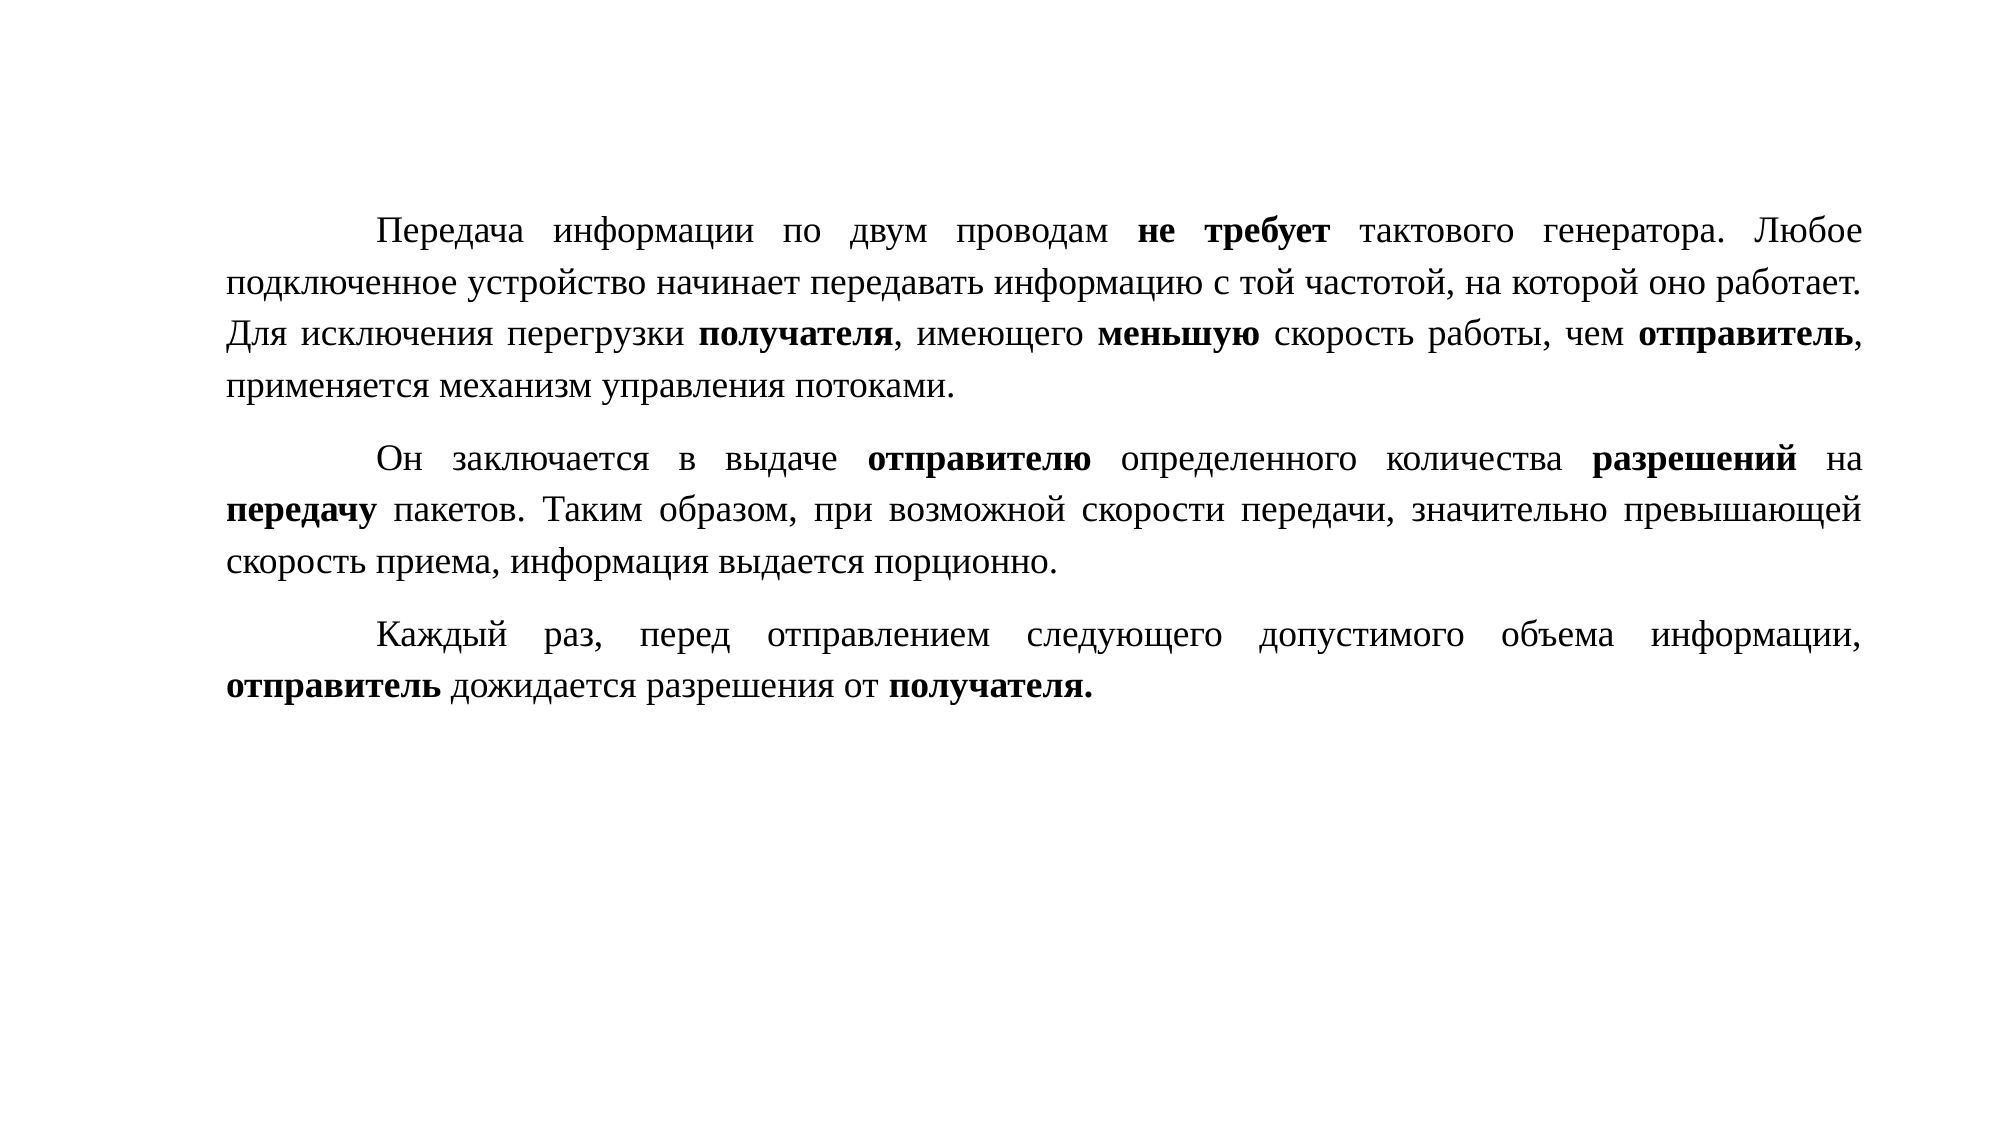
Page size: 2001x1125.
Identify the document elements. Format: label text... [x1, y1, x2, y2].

text_box Передача информации по двум проводам не требует тактового генератора. Любое подключенное устройство начинает передавать информацию с той частотой, на которой оно работает. Для исключения перегрузки получателя, имеющего меньшую скорость работы, чем отправитель, применяется механизм управления потоками. Он заключается в выдаче отправителю определенного количества разрешений на передачу пакетов. Таким образом, при возможной скорости передачи, значительно превышающей скорость приема, информация выдается порционно. Каждый раз, перед отправлением следующего допустимого объема информации, отправитель дожидается разрешения от получателя. [136, 190, 1878, 713]
